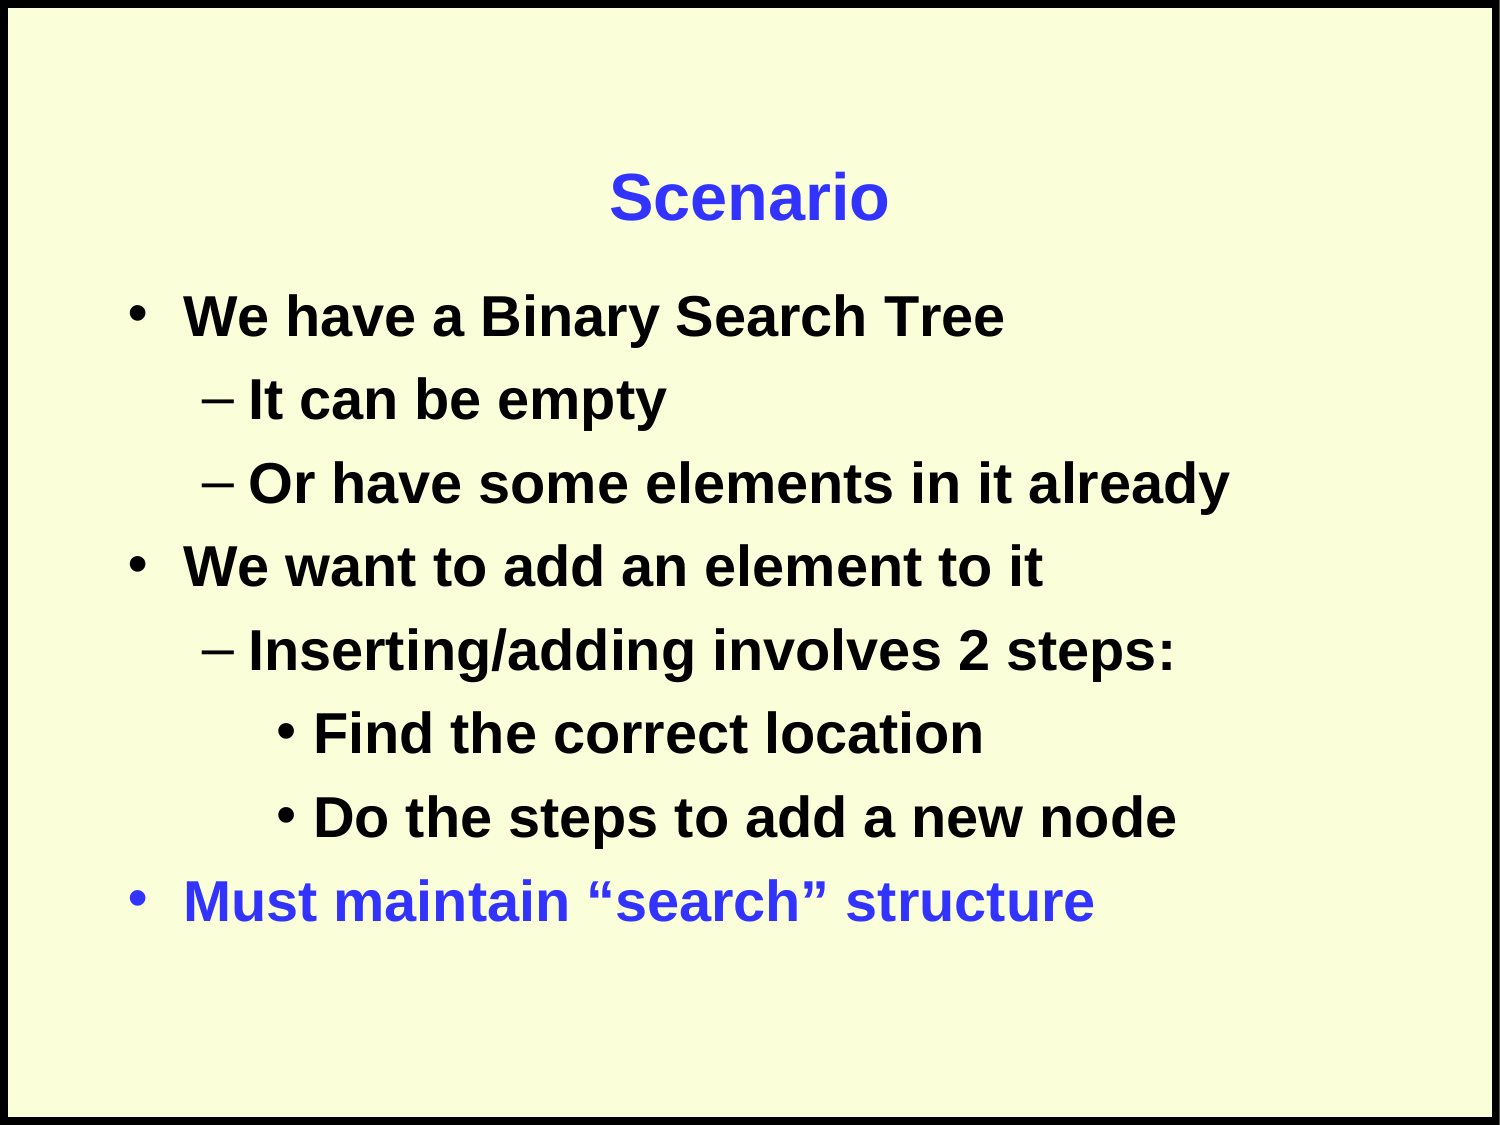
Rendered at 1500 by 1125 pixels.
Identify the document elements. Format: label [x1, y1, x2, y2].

list [112, 270, 1388, 946]
title [112, 99, 1388, 270]
